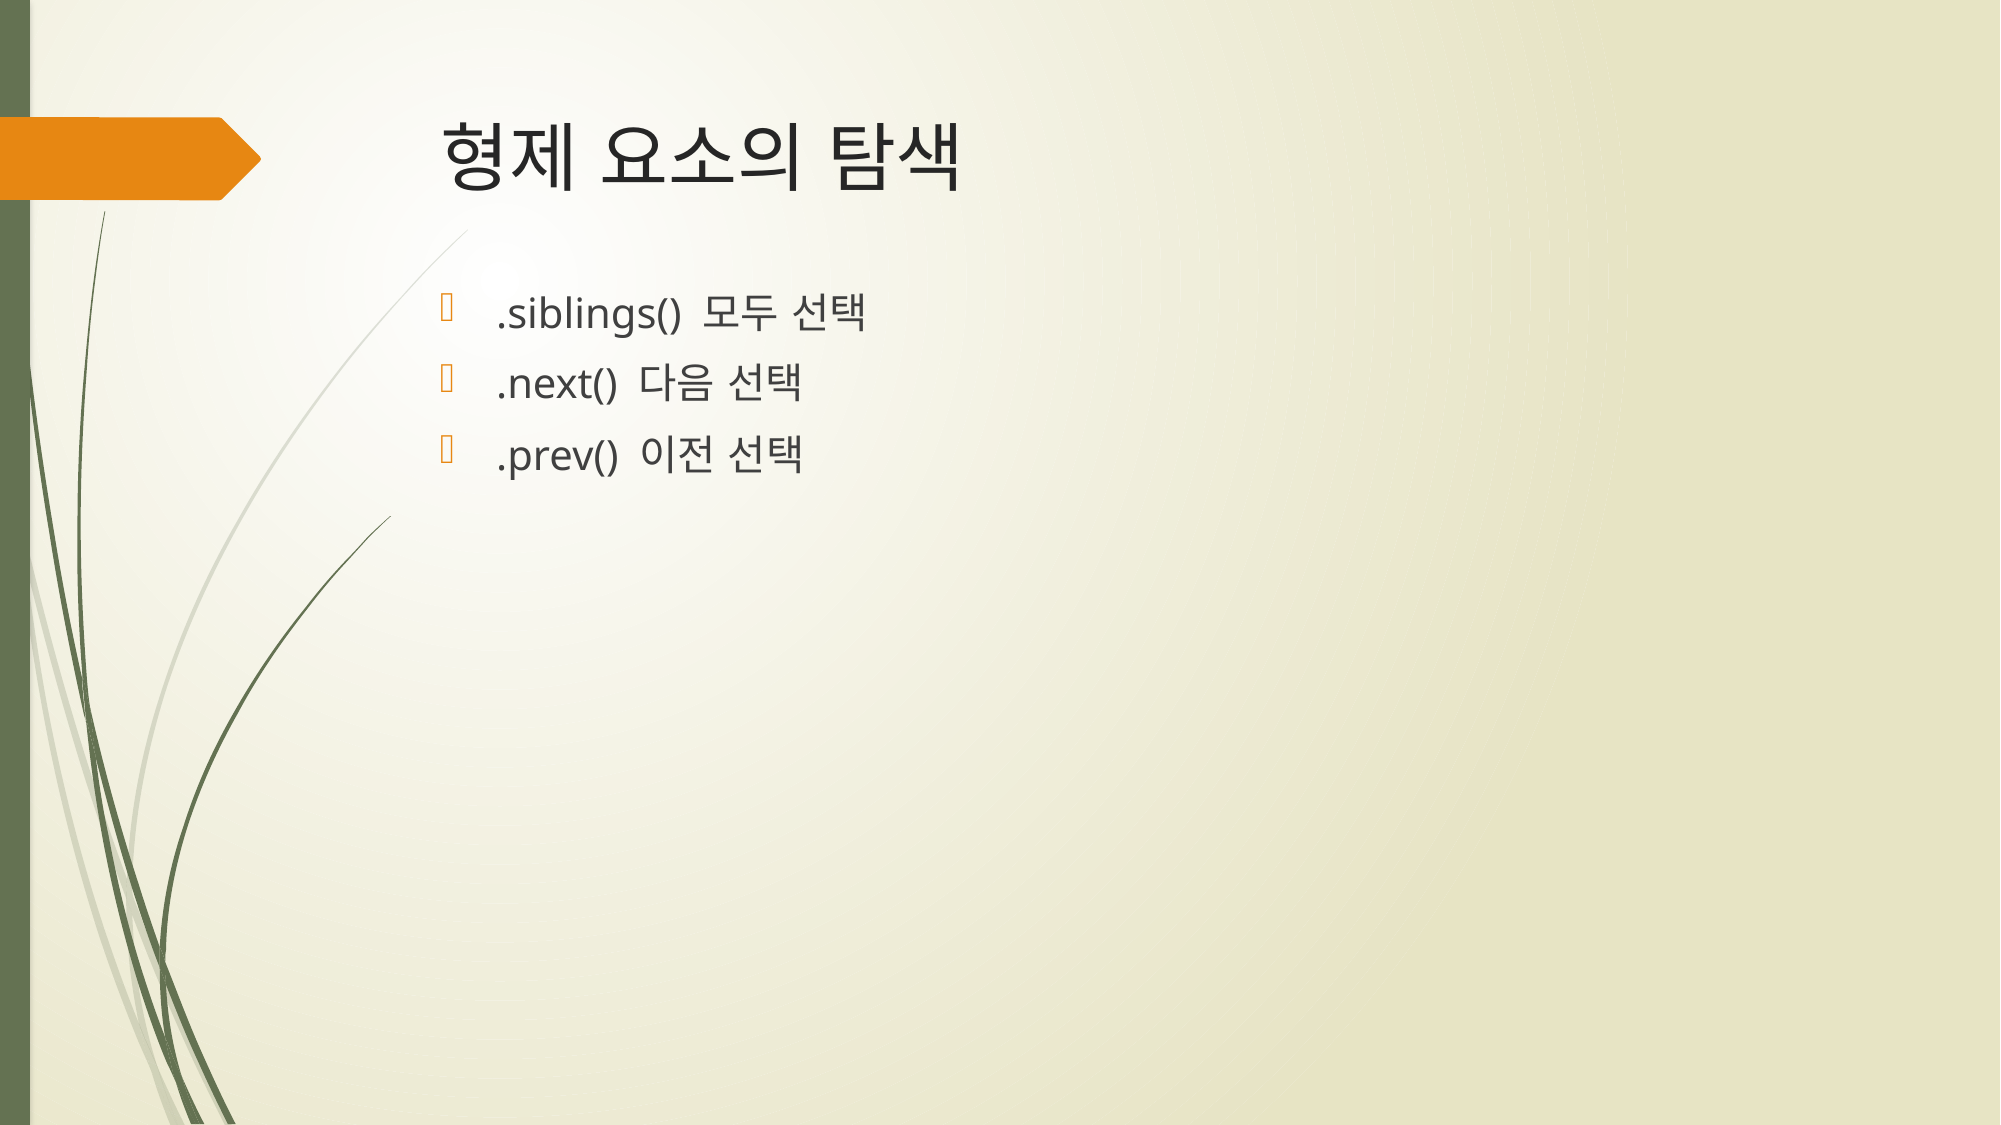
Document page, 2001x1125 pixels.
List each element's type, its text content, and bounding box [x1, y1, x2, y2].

list .siblings() 모두 선택 .next() 다음 선택 .prev() 이전 선택 [424, 278, 1888, 970]
title 형제 요소의 탐색 [425, 102, 1888, 278]
